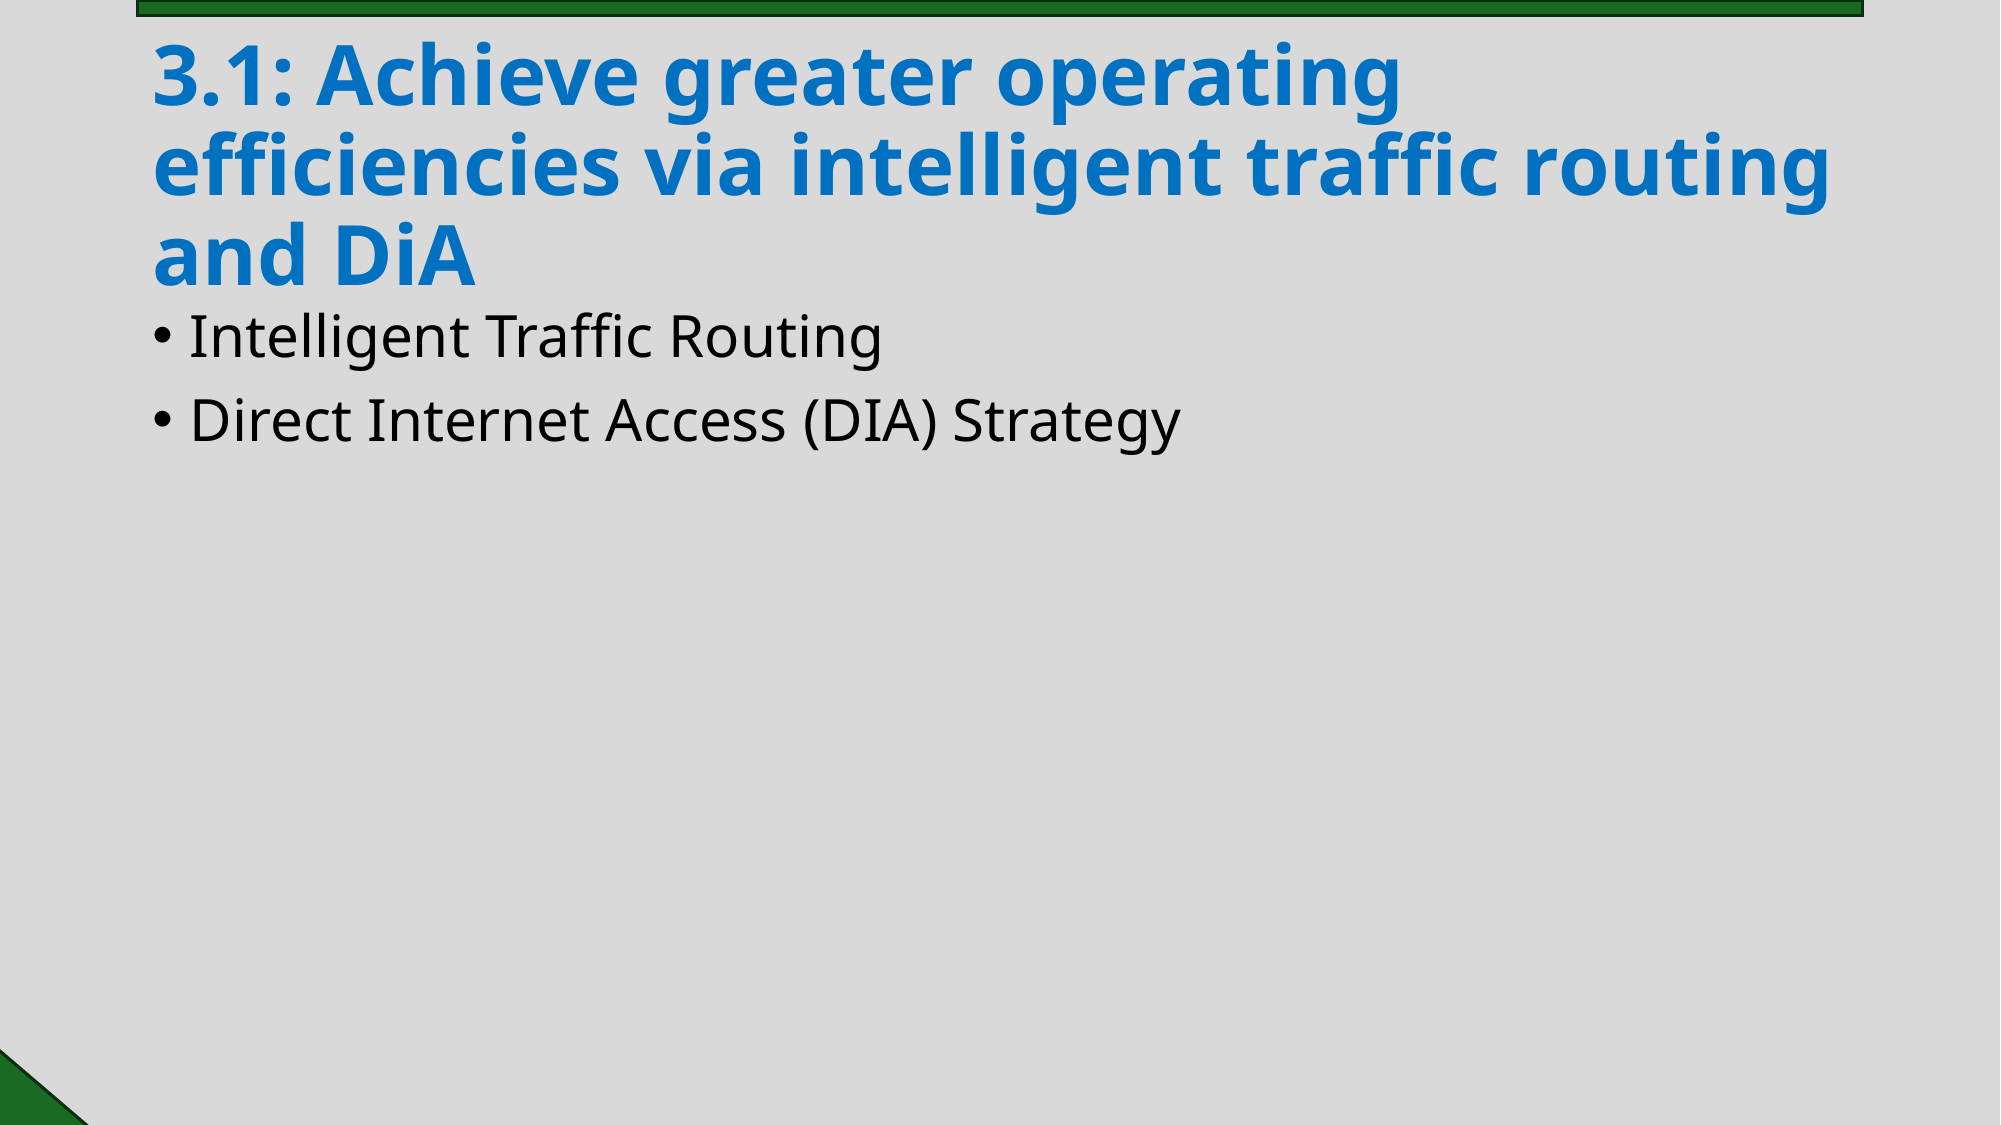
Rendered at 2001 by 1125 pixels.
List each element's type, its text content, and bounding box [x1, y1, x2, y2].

list Intelligent Traffic Routing Direct Internet Access (DIA) Strategy [137, 299, 1863, 1014]
title 3.1: Achieve greater operating efficiencies via intelligent traffic routing and DiA [137, 59, 1863, 278]
